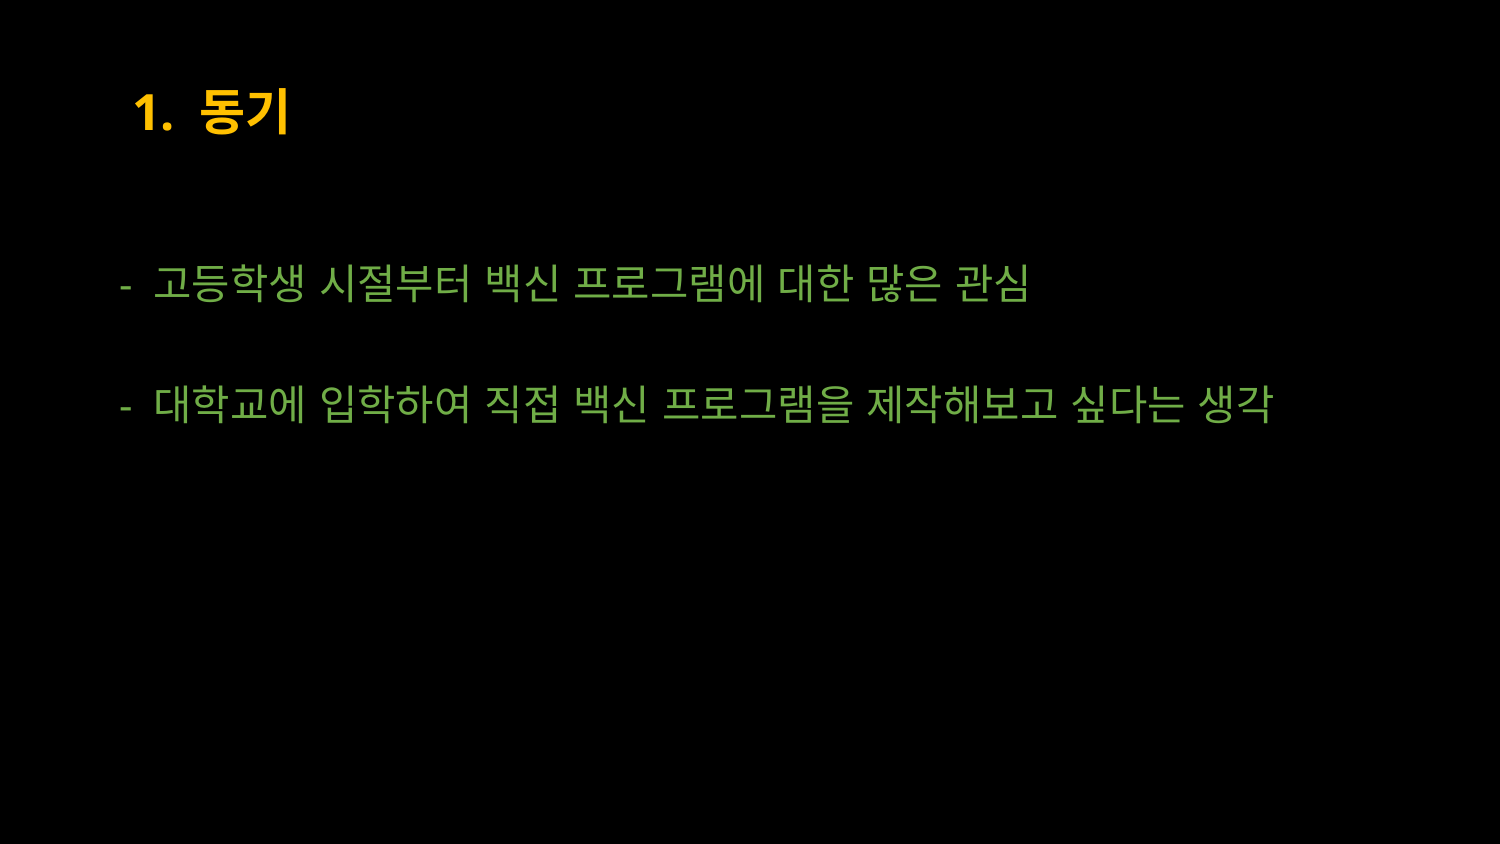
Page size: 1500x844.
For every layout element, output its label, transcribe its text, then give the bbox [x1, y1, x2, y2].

list - 고등학생 시절부터 백신 프로그램에 대한 많은 관심 - 대학교에 입학하여 직접 백신 프로그램을 제작해보고 싶다는 생각 [104, 190, 1377, 772]
title 1. 동기 [104, 49, 1455, 181]
